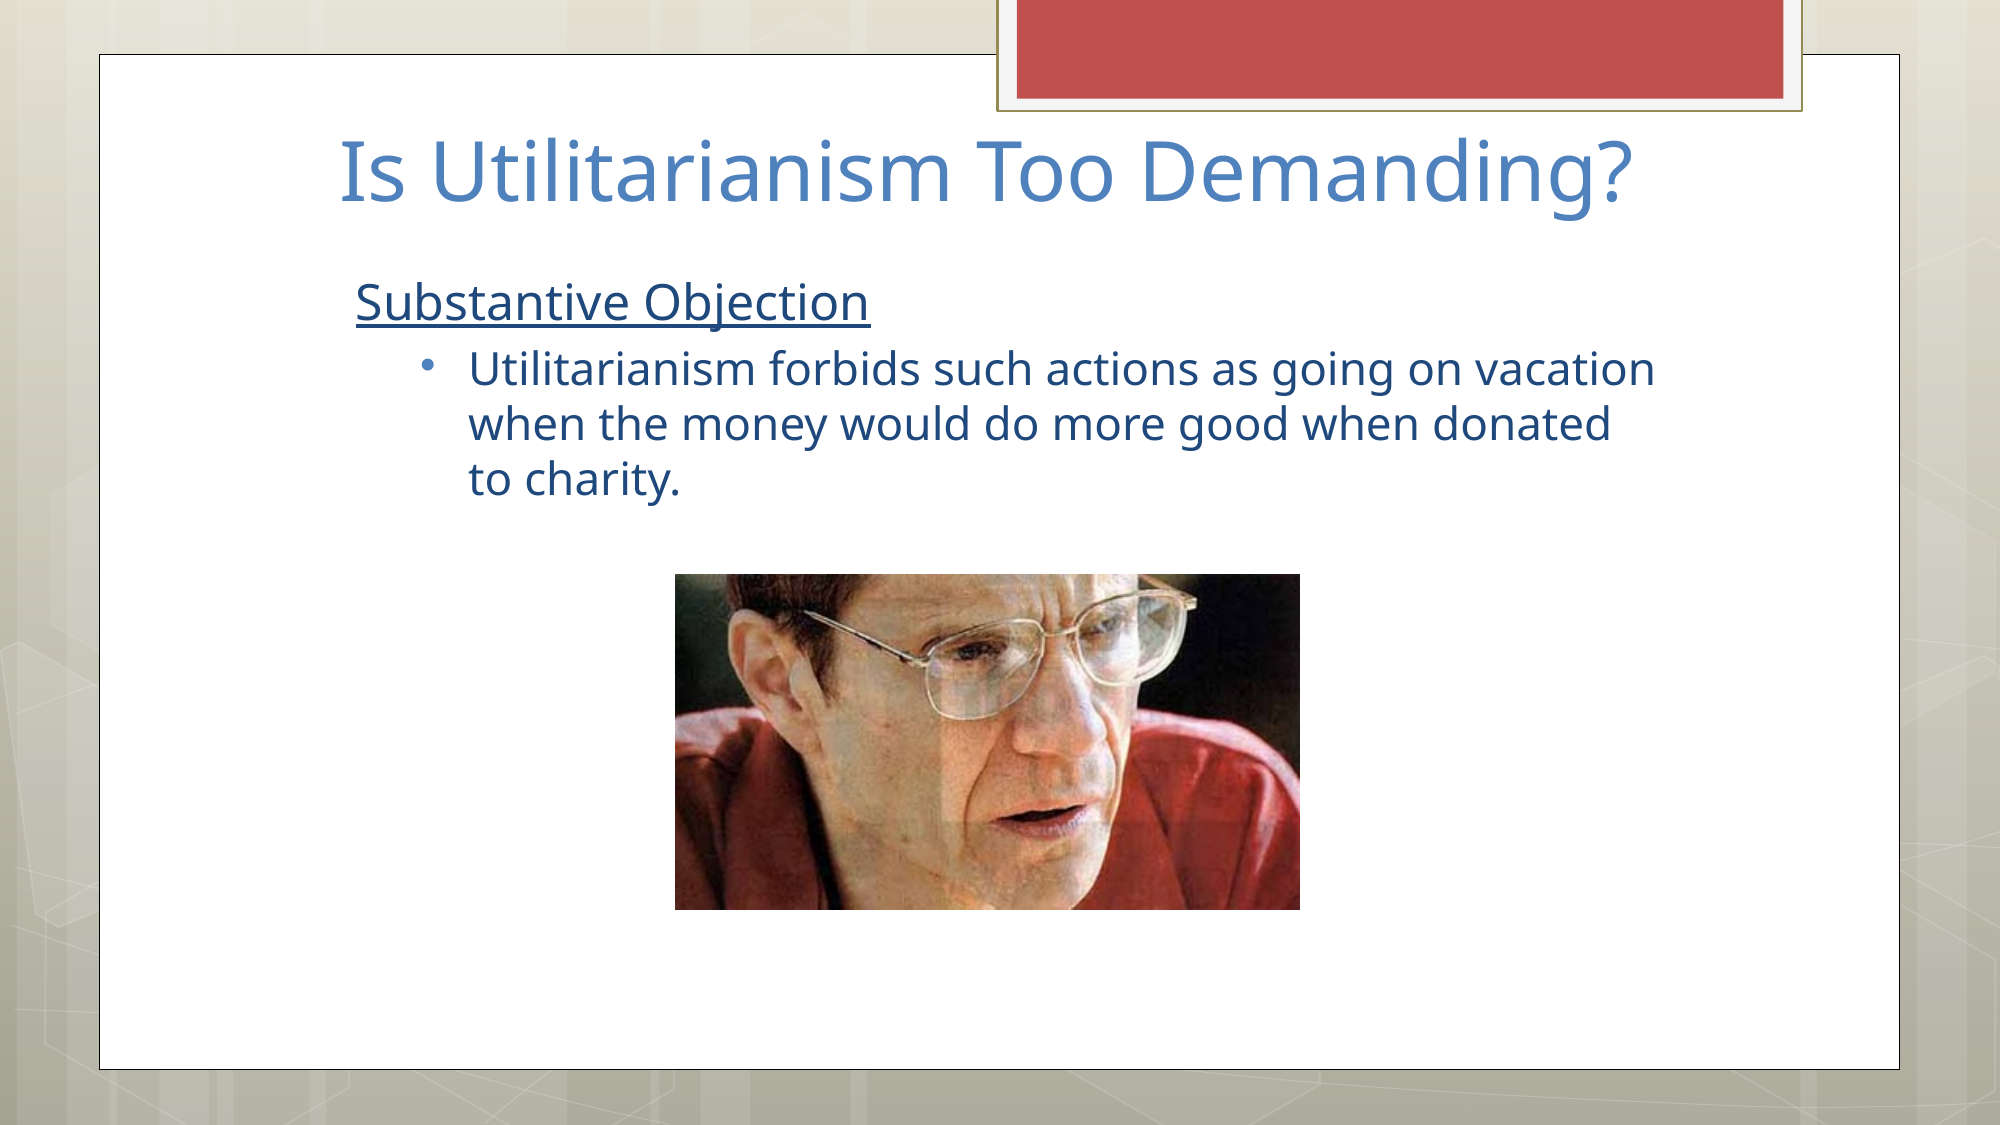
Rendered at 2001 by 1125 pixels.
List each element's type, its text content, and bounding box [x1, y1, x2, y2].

picture [674, 574, 1301, 910]
title Is Utilitarianism Too Demanding? [324, 51, 1675, 226]
list Substantive Objection Utilitarianism forbids such actions as going on vacation when the money would do more good when donated to charity. [324, 263, 1675, 1007]
